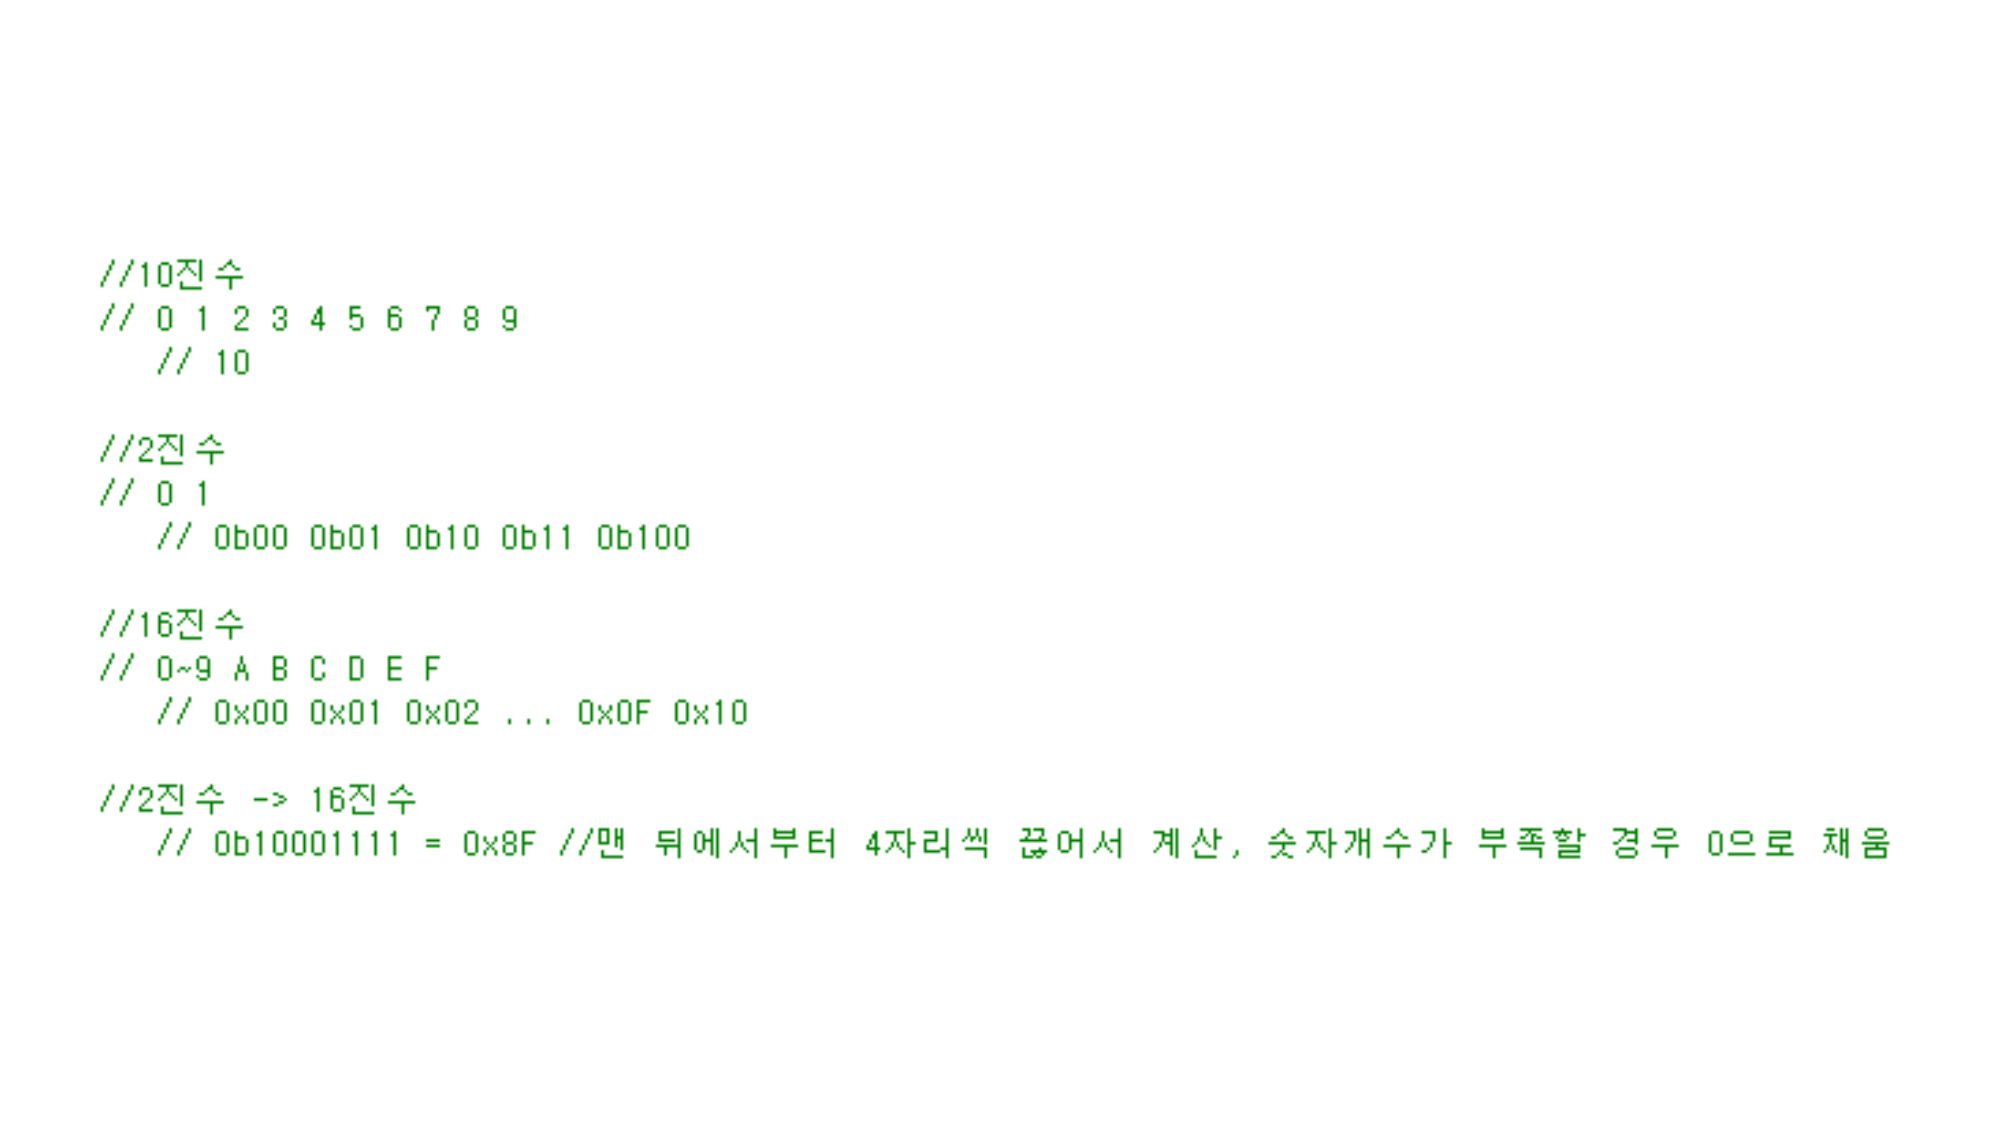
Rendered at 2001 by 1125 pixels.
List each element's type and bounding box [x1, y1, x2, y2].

picture [77, 243, 1923, 882]
